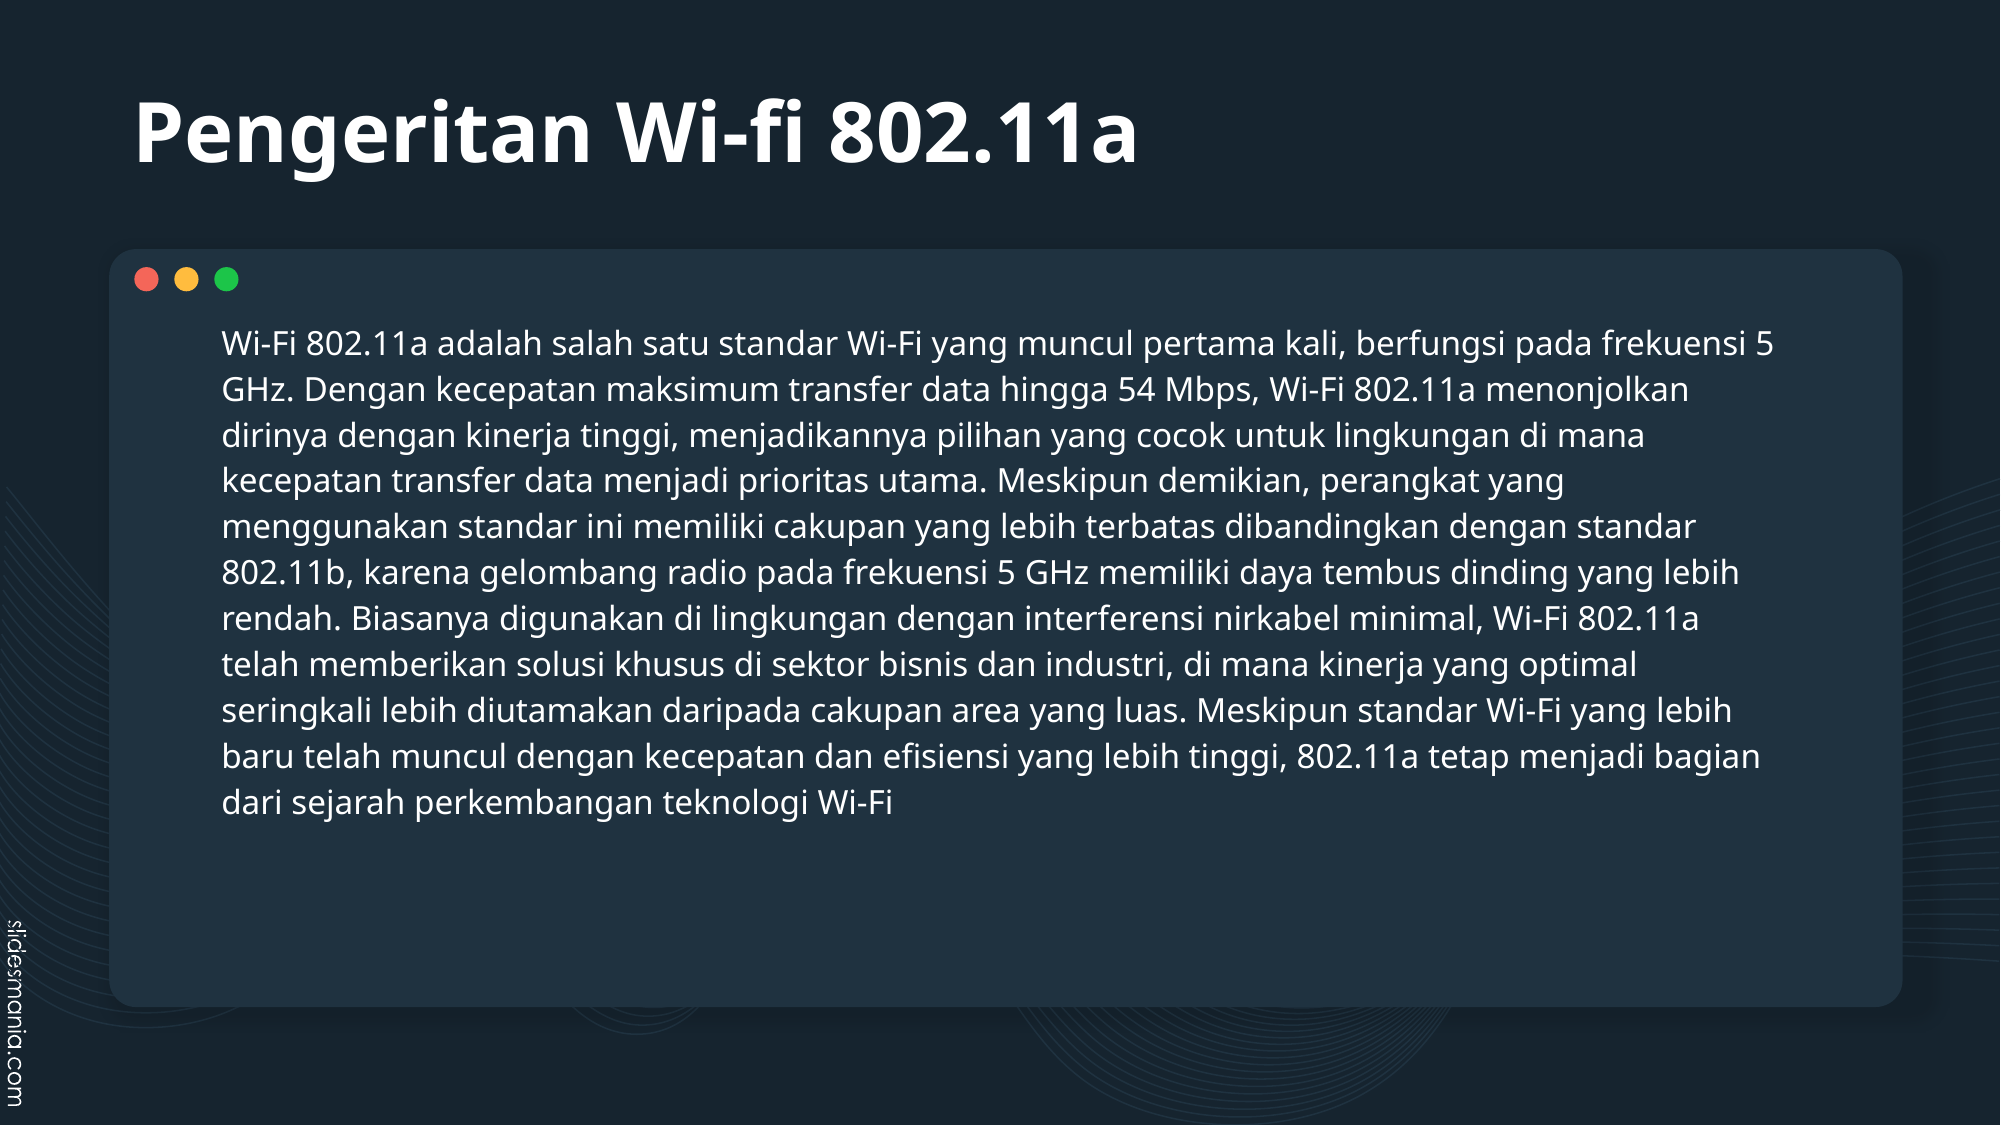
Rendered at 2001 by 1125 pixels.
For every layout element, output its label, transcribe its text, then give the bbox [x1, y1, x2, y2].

title Pengeritan Wi-fi 802.11a [112, 58, 1713, 185]
subtitle Wi-Fi 802.11a adalah salah satu standar Wi-Fi yang muncul pertama kali, berfungsi pada frekuensi 5 GHz. Dengan kecepatan maksimum transfer data hingga 54 Mbps, Wi-Fi 802.11a menonjolkan dirinya dengan kinerja tinggi, menjadikannya pilihan yang cocok untuk lingkungan di mana kecepatan transfer data menjadi prioritas utama. Meskipun demikian, perangkat yang menggunakan standar ini memiliki cakupan yang lebih terbatas dibandingkan dengan standar 802.11b, karena gelombang radio pada frekuensi 5 GHz memiliki daya tembus dinding yang lebih rendah. Biasanya digunakan di lingkungan dengan interferensi nirkabel minimal, Wi-Fi 802.11a telah memberikan solusi khusus di sektor bisnis dan industri, di mana kinerja yang optimal seringkali lebih diutamakan daripada cakupan area yang luas. Meskipun standar Wi-Fi yang lebih baru telah muncul dengan kecepatan dan efisiensi yang lebih tinggi, 802.11a tetap menjadi bagian dari sejarah perkembangan teknologi Wi-Fi [201, 295, 1802, 923]
